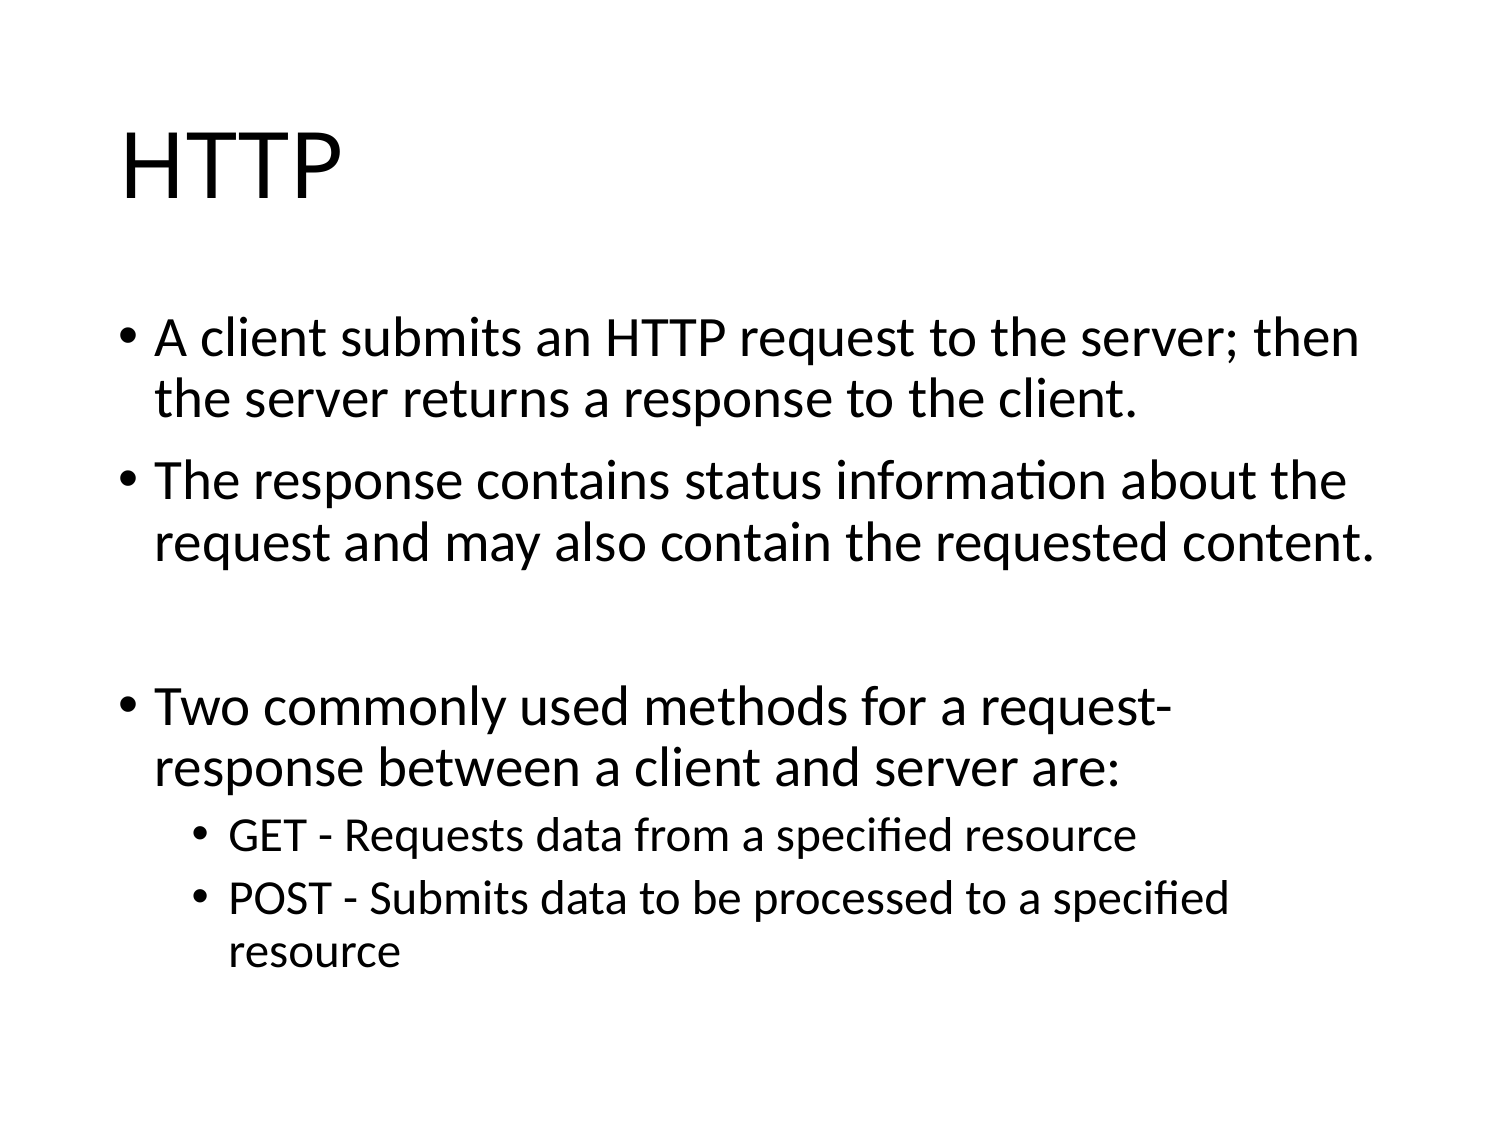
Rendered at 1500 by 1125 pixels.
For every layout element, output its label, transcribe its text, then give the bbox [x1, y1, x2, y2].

list A client submits an HTTP request to the server; then the server returns a response to the client. The response contains status information about the request and may also contain the requested content. Two commonly used methods for a request-response between a client and server are: GET - Requests data from a specified resource POST - Submits data to be processed to a specified resource [103, 299, 1397, 1014]
title HTTP [103, 59, 1397, 278]
